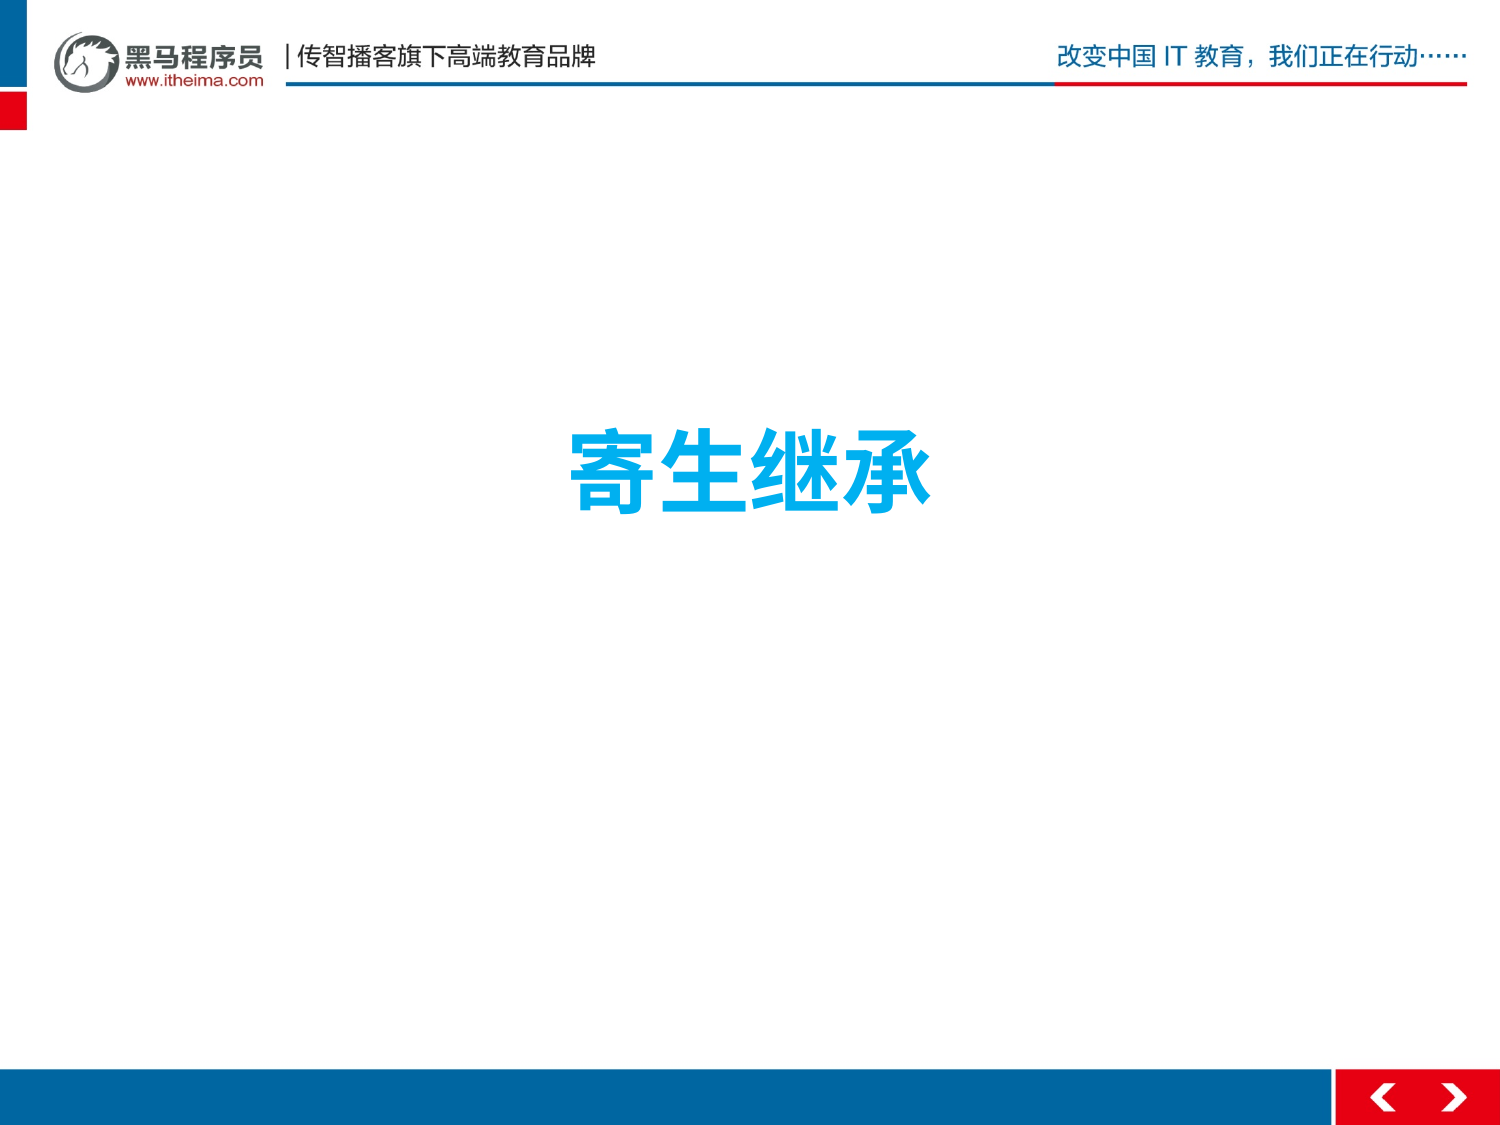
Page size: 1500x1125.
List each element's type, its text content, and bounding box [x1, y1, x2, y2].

title 寄生继承 [112, 349, 1388, 591]
picture [0, 0, 1500, 1125]
